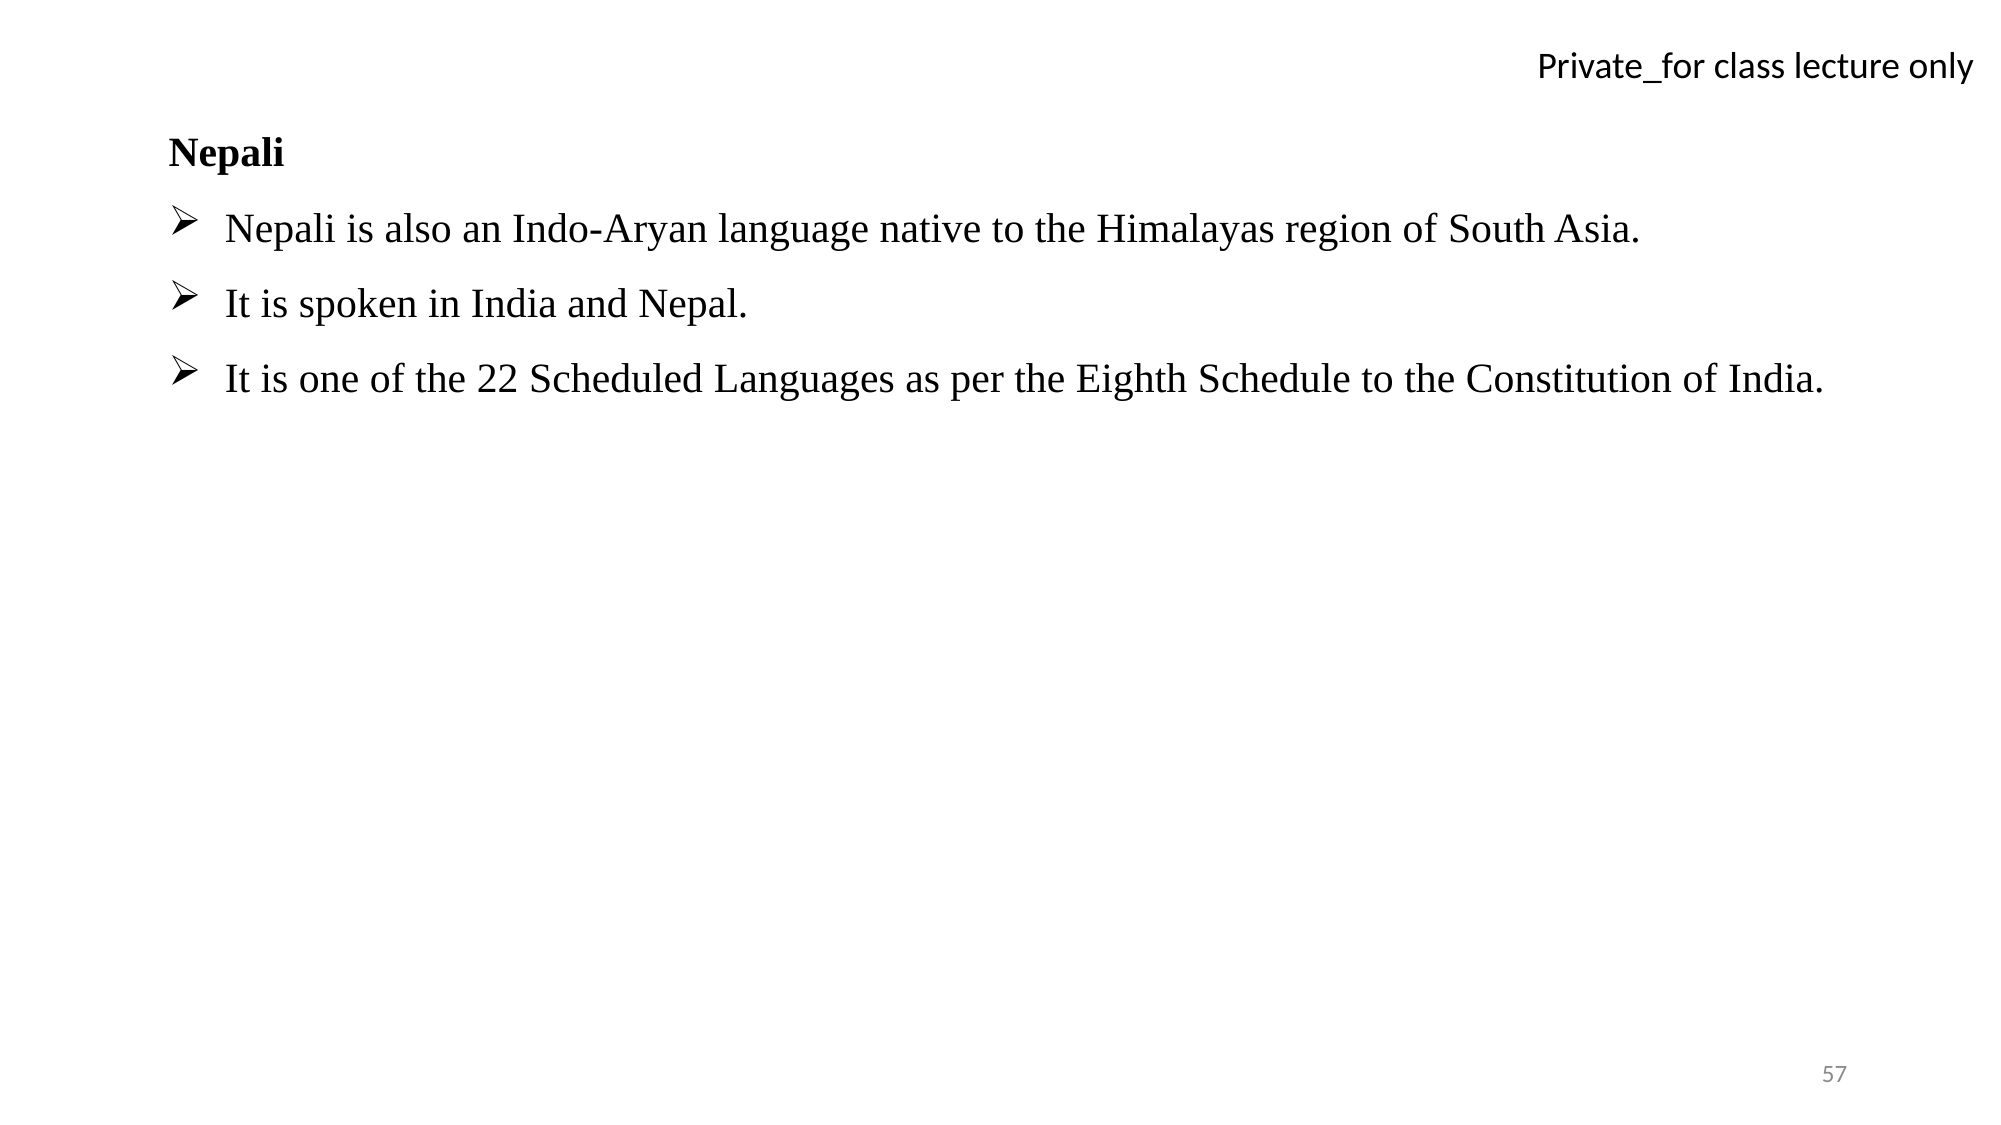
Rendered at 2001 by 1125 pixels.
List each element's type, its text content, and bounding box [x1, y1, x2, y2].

slide_number 57 [1412, 1042, 1863, 1103]
subtitle Nepali Nepali is also an Indo-Aryan language native to the Himalayas region of South Asia. It is spoken in India and Nepal. It is one of the 22 Scheduled Languages as per the Eighth Schedule to the Constitution of India. [153, 92, 1988, 1043]
